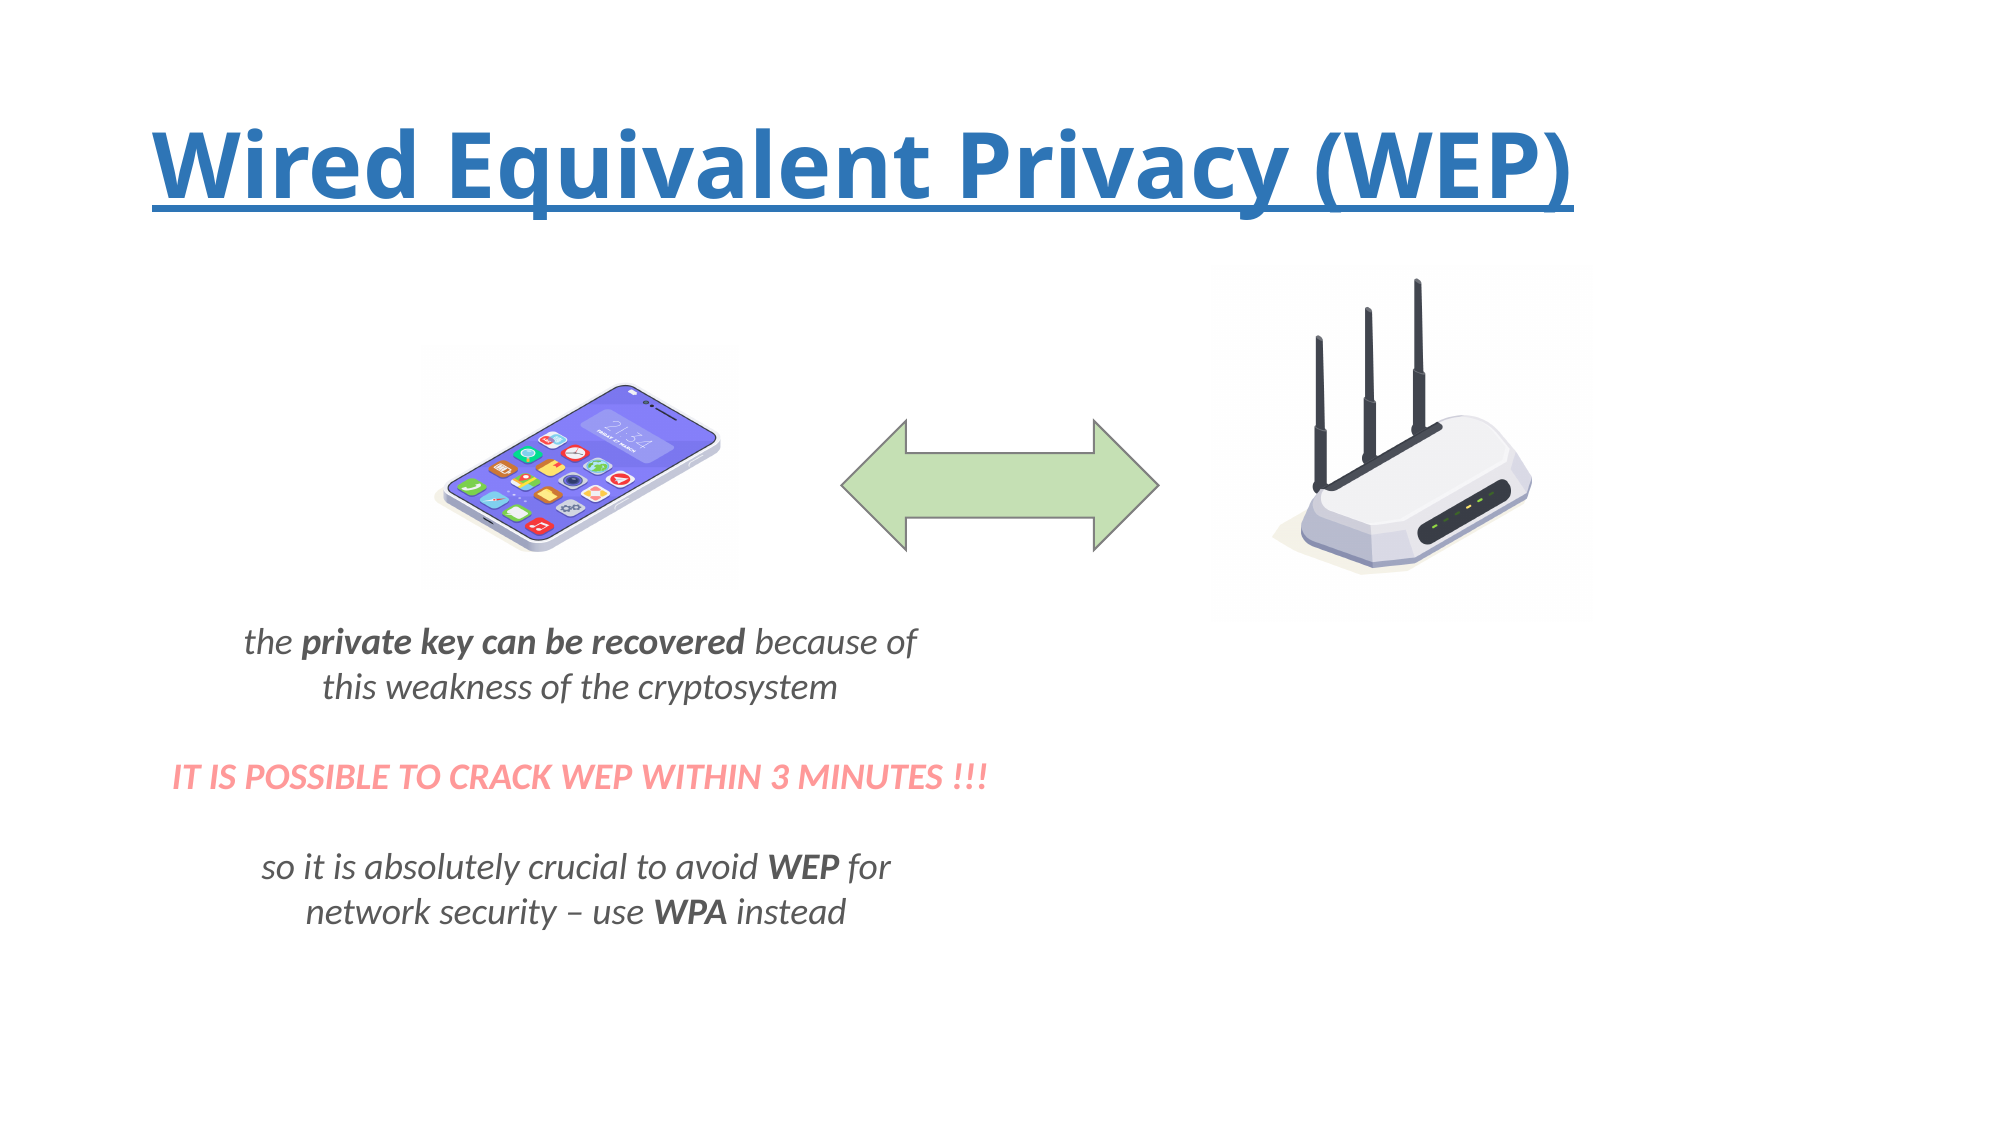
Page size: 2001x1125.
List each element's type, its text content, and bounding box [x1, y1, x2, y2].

text_box the private key can be recovered because of this weakness of the cryptosystem IT IS POSSIBLE TO CRACK WEP WITHIN 3 MINUTES !!! so it is absolutely crucial to avoid WEP for network security – use WPA instead [156, 610, 1004, 1120]
picture [421, 345, 739, 590]
picture [1211, 265, 1593, 622]
text_box [839, 418, 1160, 553]
title Wired Equivalent Privacy (WEP) [137, 59, 1863, 278]
